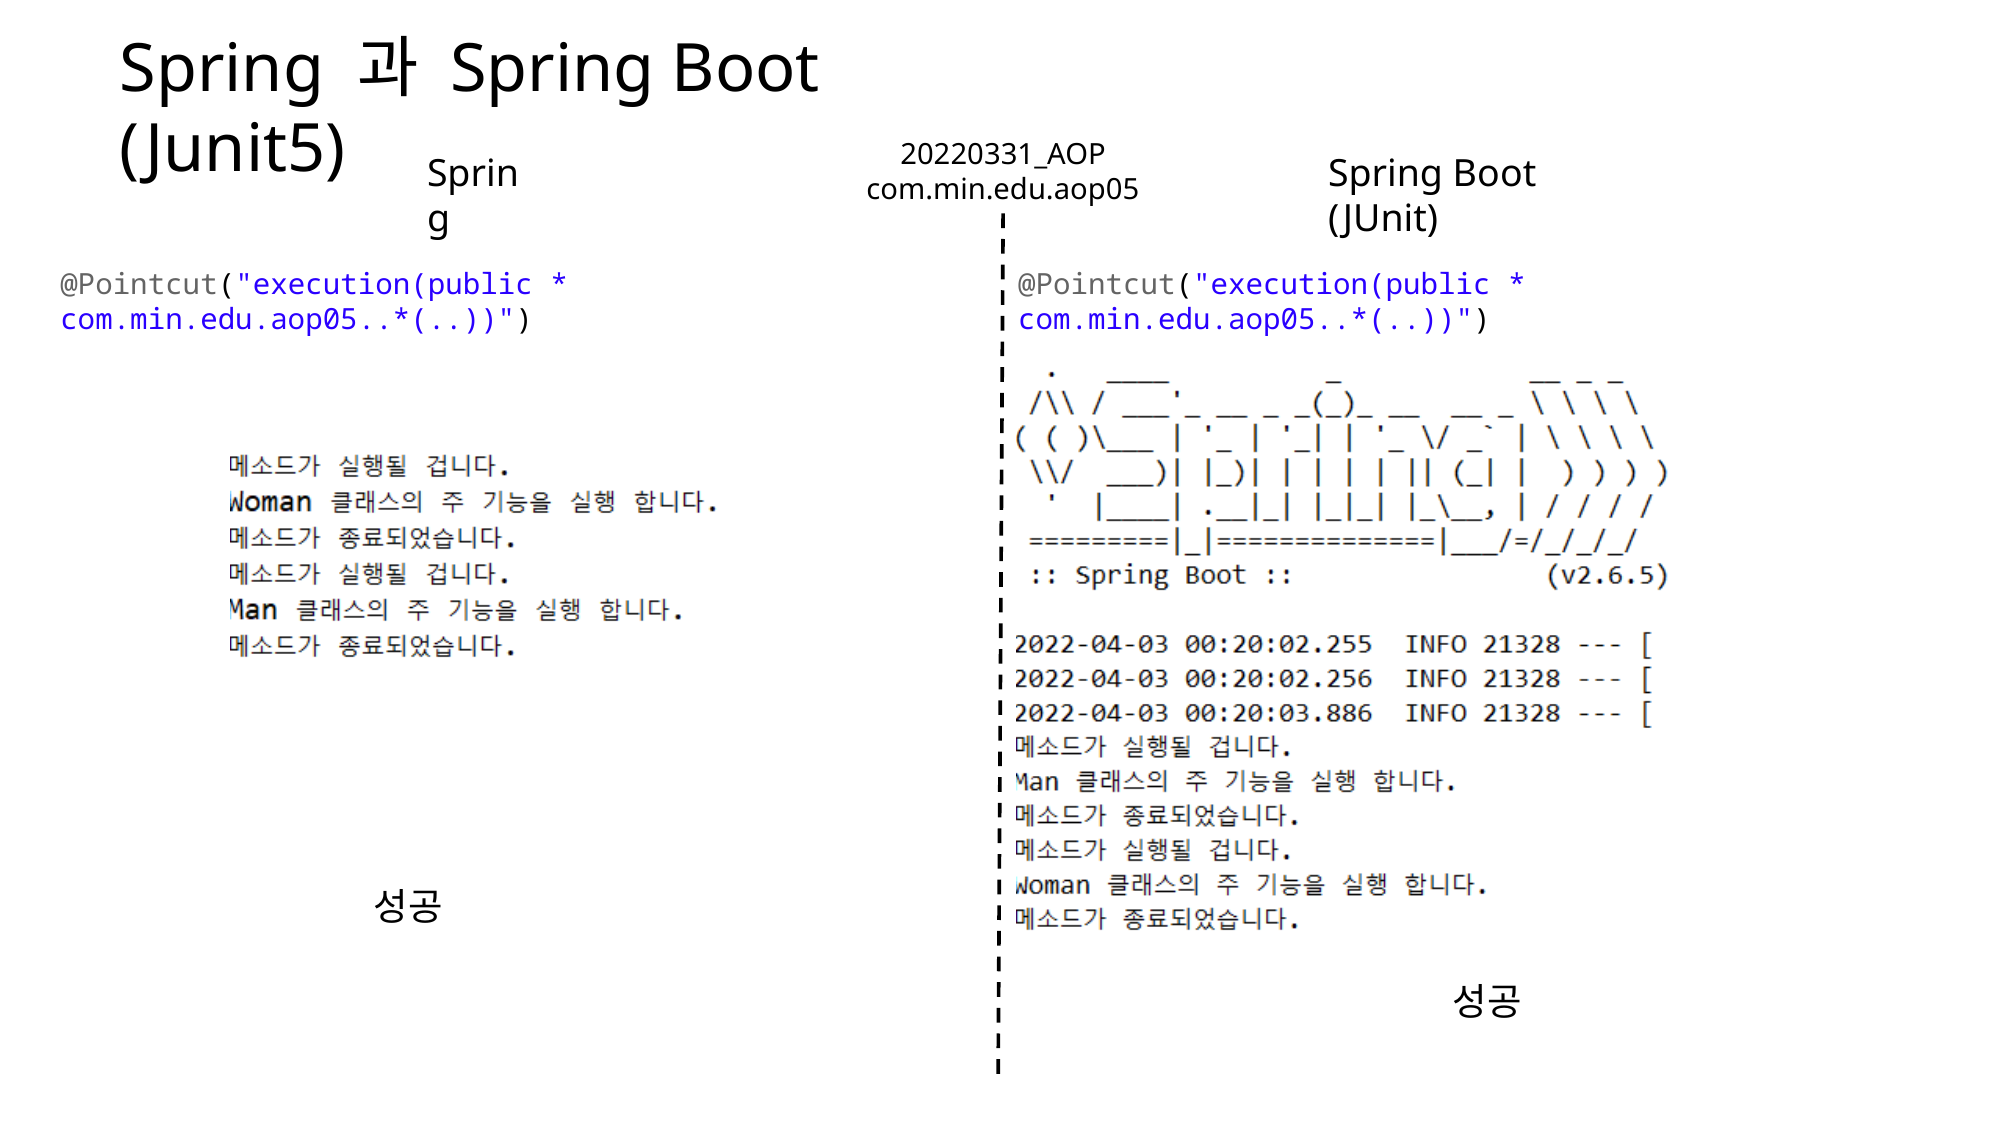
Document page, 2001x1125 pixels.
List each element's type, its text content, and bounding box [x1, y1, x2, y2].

picture [230, 452, 735, 680]
text_box Spring 과 Spring Boot (Junit5) [104, 17, 1054, 193]
text_box @Pointcut("execution(public * com.min.edu.aop05..*(..))") [45, 257, 990, 343]
text_box 성공 [358, 875, 465, 936]
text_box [997, 213, 1004, 1079]
picture [1016, 363, 1741, 963]
text_box 성공 [1437, 972, 1544, 1031]
text_box 20220331_AOP com.min.edu.aop05 [818, 127, 1188, 213]
text_box Spring [412, 193, 553, 247]
text_box @Pointcut("execution(public * com.min.edu.aop05..*(..))") [1008, 257, 1956, 343]
text_box Spring Boot (JUnit) [1313, 141, 1669, 247]
